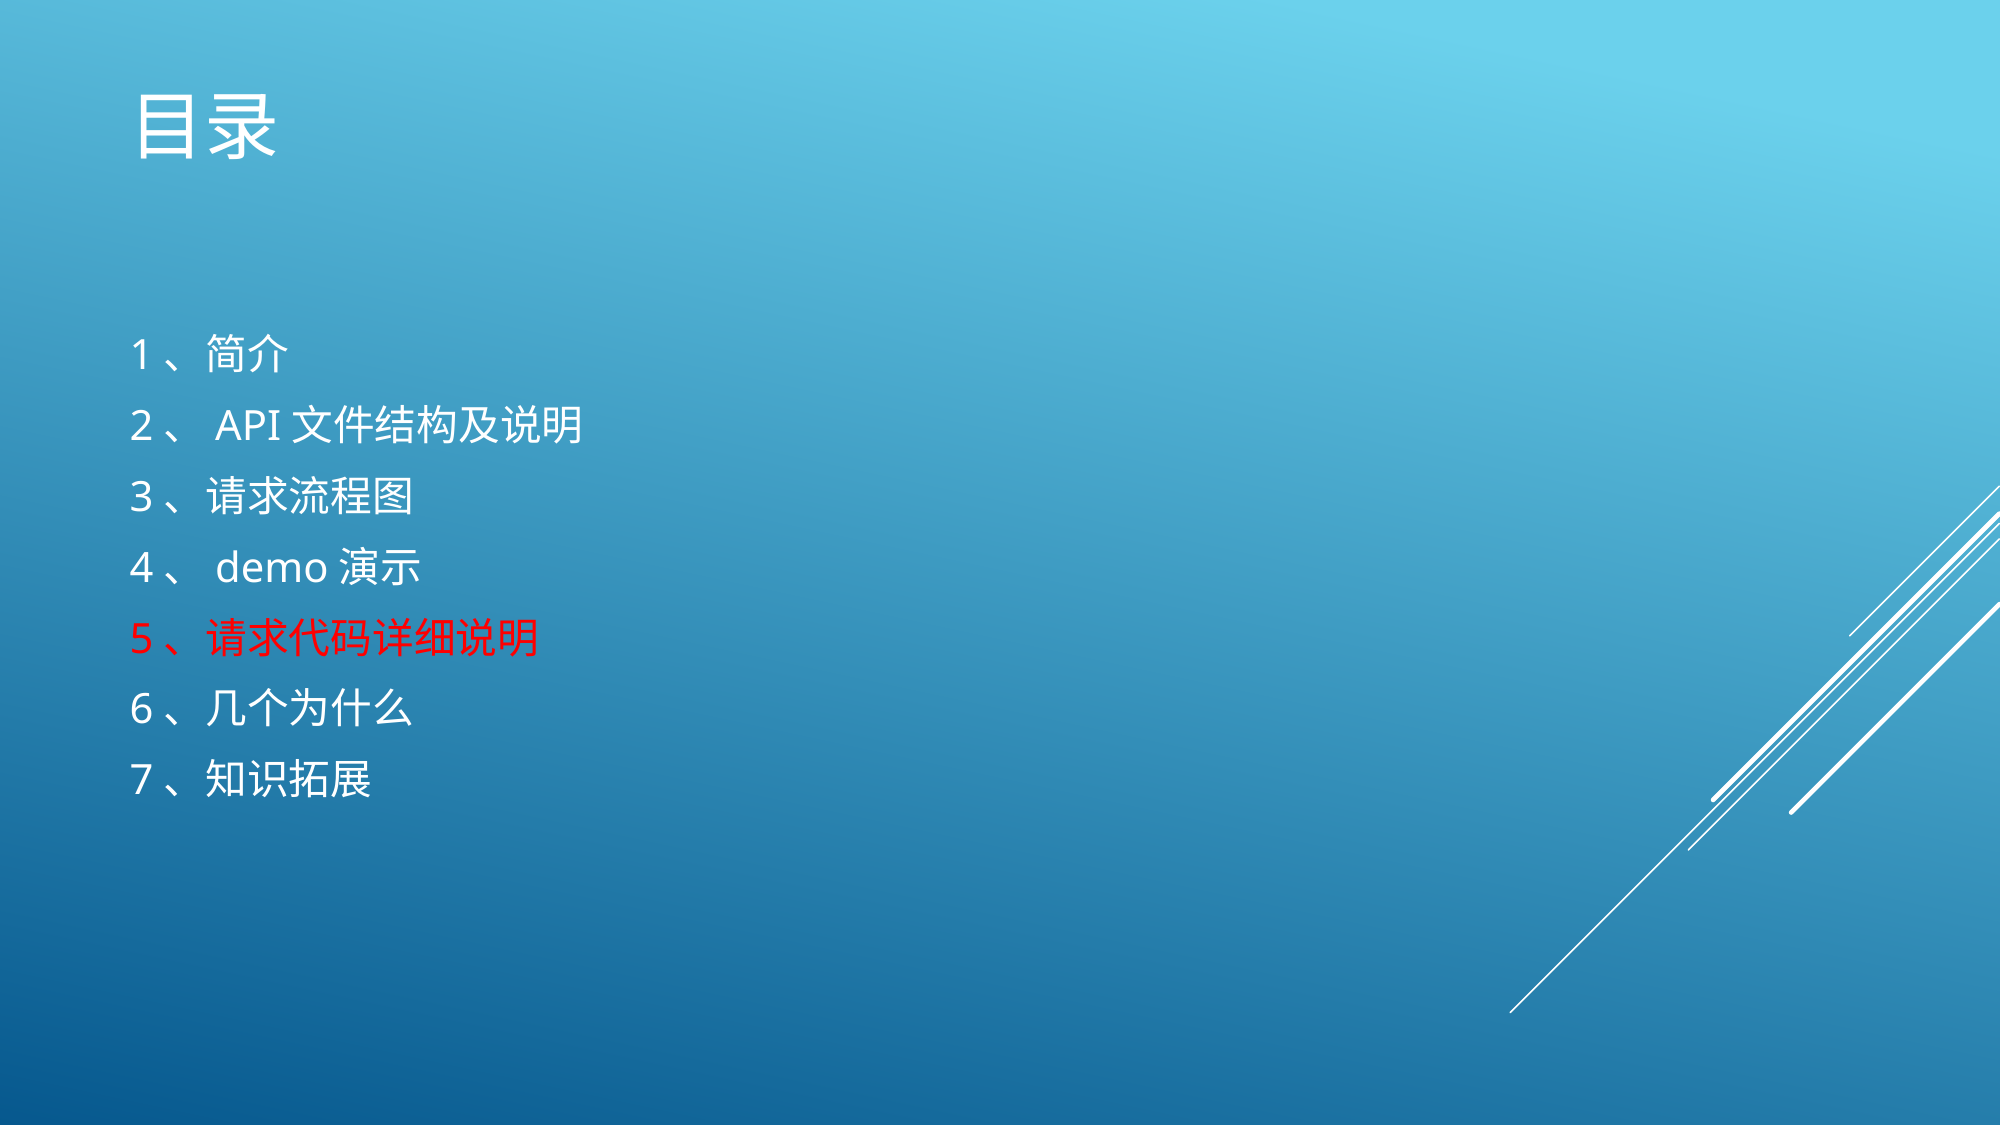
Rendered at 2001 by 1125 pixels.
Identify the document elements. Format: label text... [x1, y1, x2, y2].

list 1、简介 2、API文件结构及说明 3、请求流程图 4、demo演示 5、请求代码详细说明 6、几个为什么 7、知识拓展 [114, 247, 1515, 884]
title 目录 [114, 0, 1515, 247]
